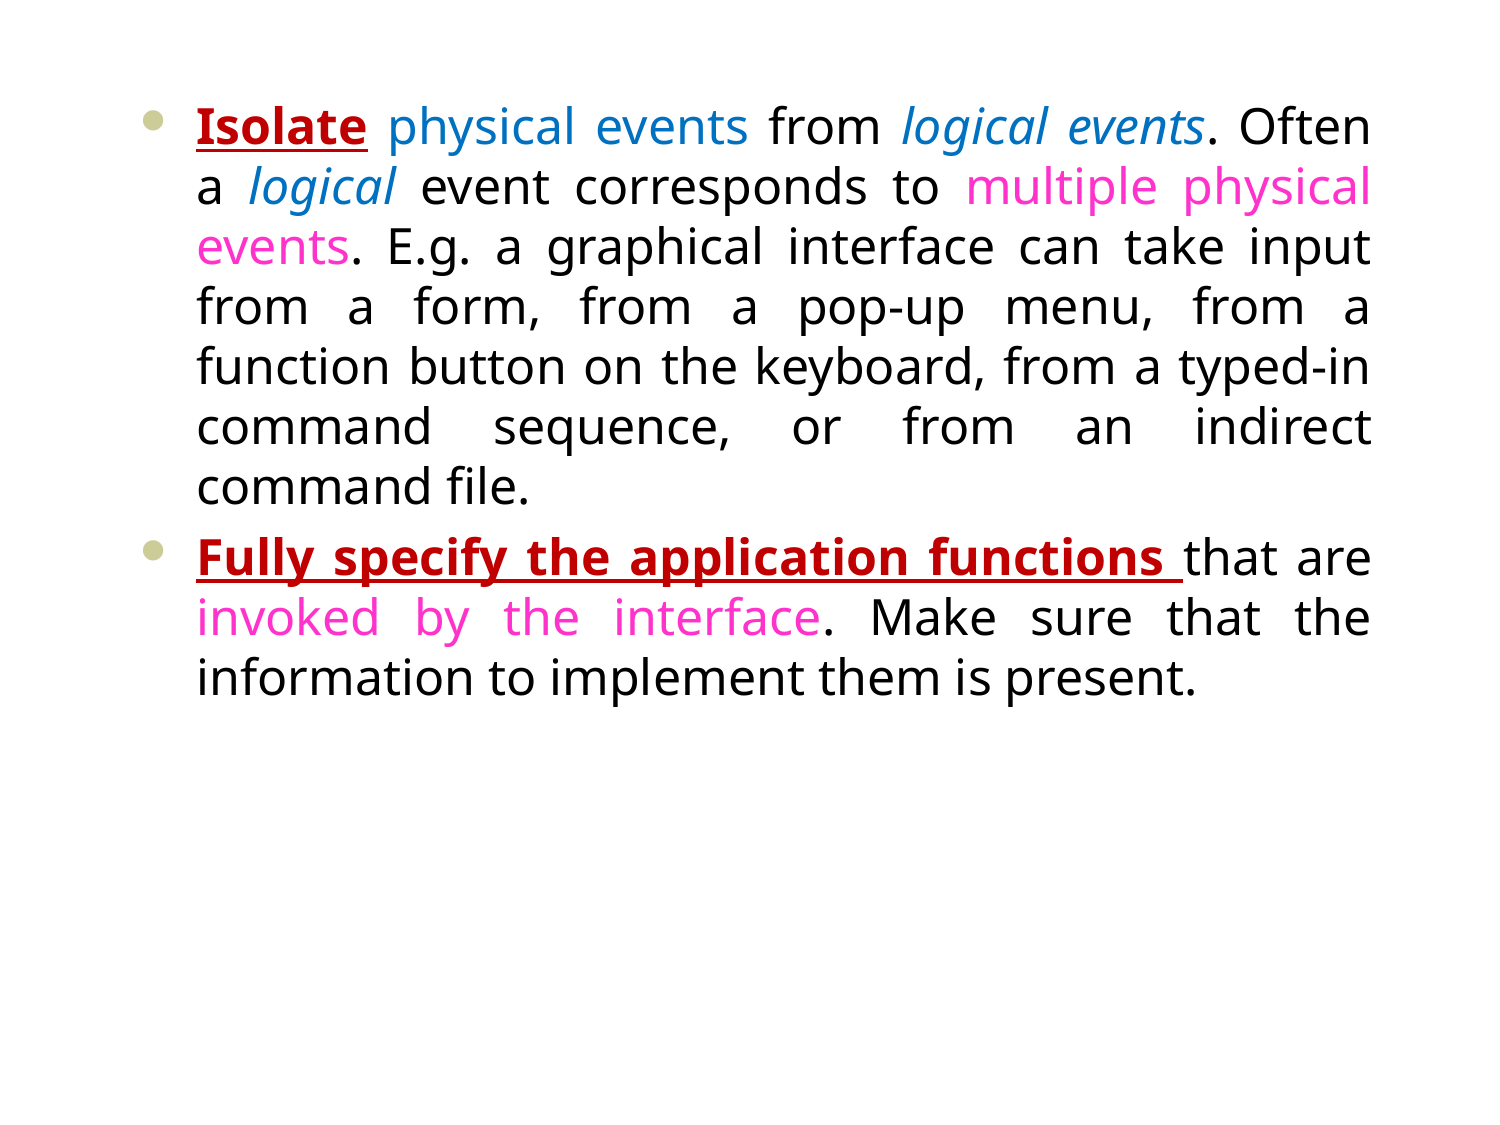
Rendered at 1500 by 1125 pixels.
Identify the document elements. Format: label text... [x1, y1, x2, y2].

list Isolate physical events from logical events. Often a logical event corresponds to multiple physical events. E.g. a graphical interface can take input from a form, from a pop-up menu, from a function button on the keyboard, from a typed-in command sequence, or from an indirect command file. Fully specify the application functions that are invoked by the interface. Make sure that the information to implement them is present. [125, 87, 1388, 750]
